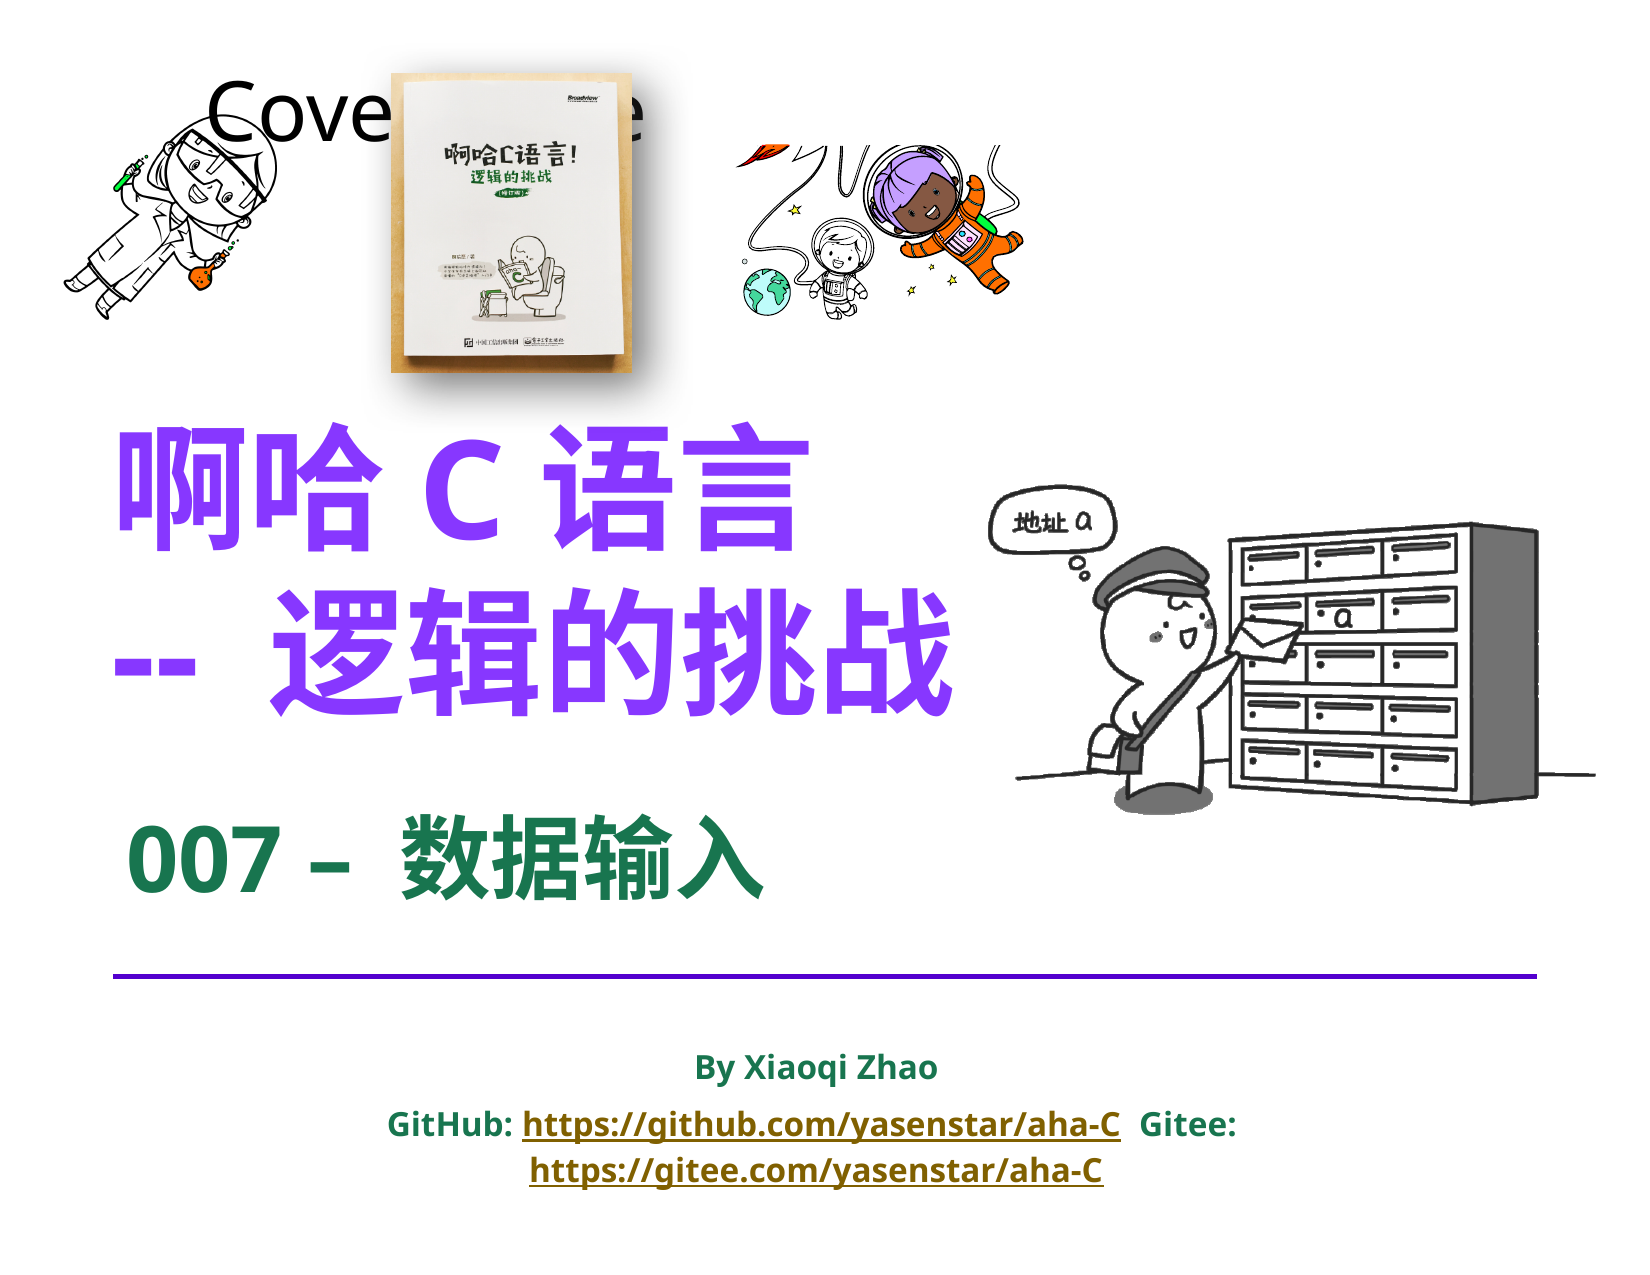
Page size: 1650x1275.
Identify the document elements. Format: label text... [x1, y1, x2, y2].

picture [391, 73, 632, 373]
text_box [735, 144, 1024, 320]
title Cover page [649, 62, 825, 310]
text_box 啊哈C语言 -- 逻辑的挑战 [111, 402, 1494, 749]
text_box 007 – 数据输入 [111, 793, 1082, 915]
text_box By Xiaoqi Zhao GitHub: https://github.com/yasenstar/aha-C Gitee: https://gitee.com/yasenstar/aha-C [113, 1038, 1520, 1159]
picture [28, 73, 321, 366]
title Cover page [27, 62, 405, 310]
picture [969, 473, 1610, 819]
